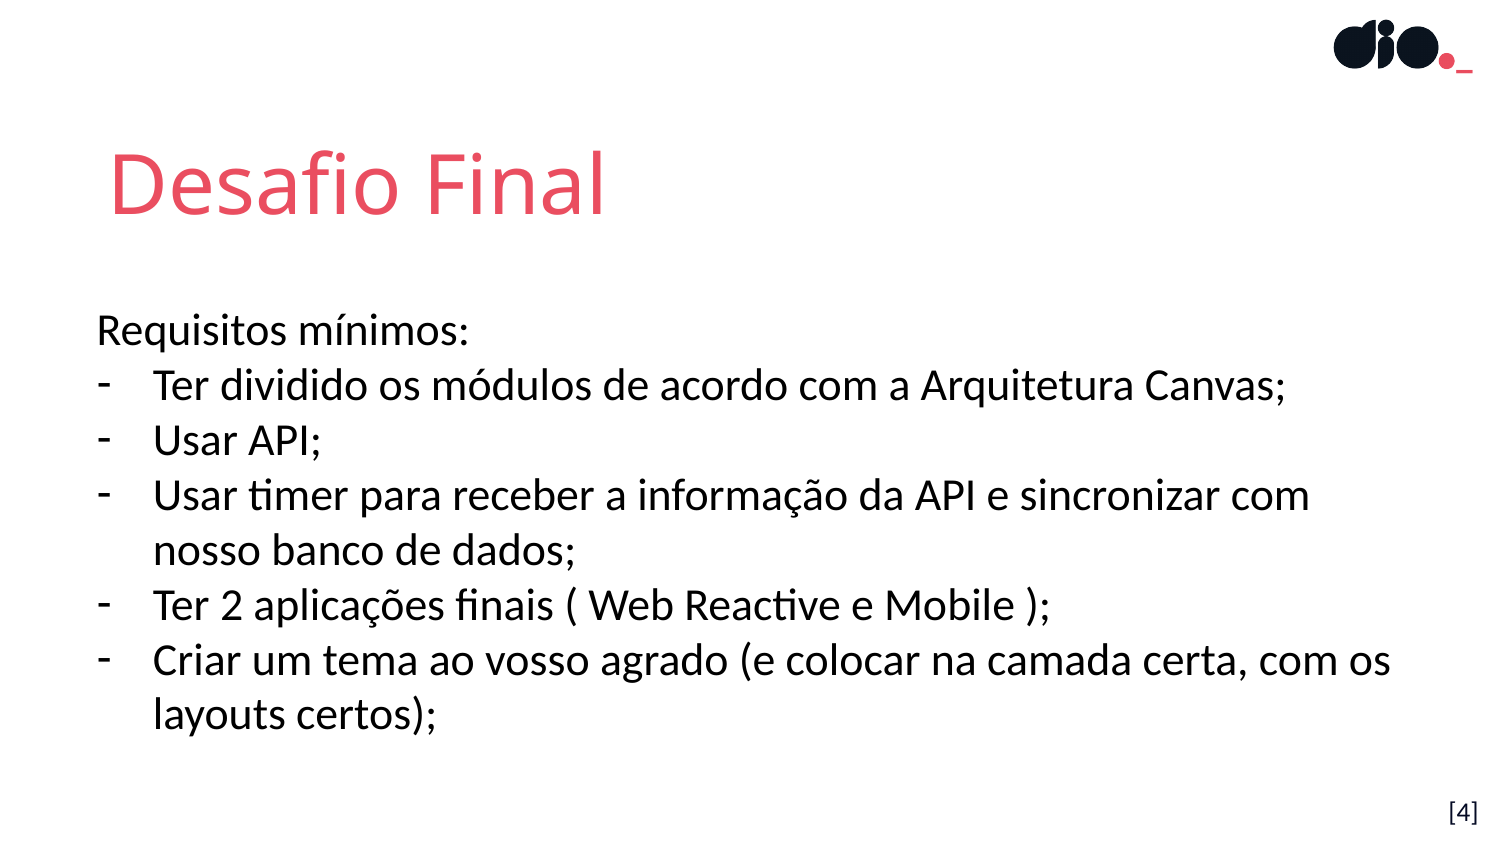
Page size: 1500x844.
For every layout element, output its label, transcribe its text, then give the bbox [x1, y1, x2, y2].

picture [1333, 19, 1473, 74]
text_box Requisitos mínimos: Ter dividido os módulos de acordo com a Arquitetura Canvas; Usar API; Usar timer para receber a informação da API e sincronizar com nosso banco de dados; Ter 2 aplicações finais ( Web Reactive e Mobile ); Criar um tema ao vosso agrado (e colocar na camada certa, com os layouts certos); [81, 242, 1423, 796]
text_box Desafio Final [92, 104, 1408, 243]
slide_number [4] [1403, 779, 1494, 844]
